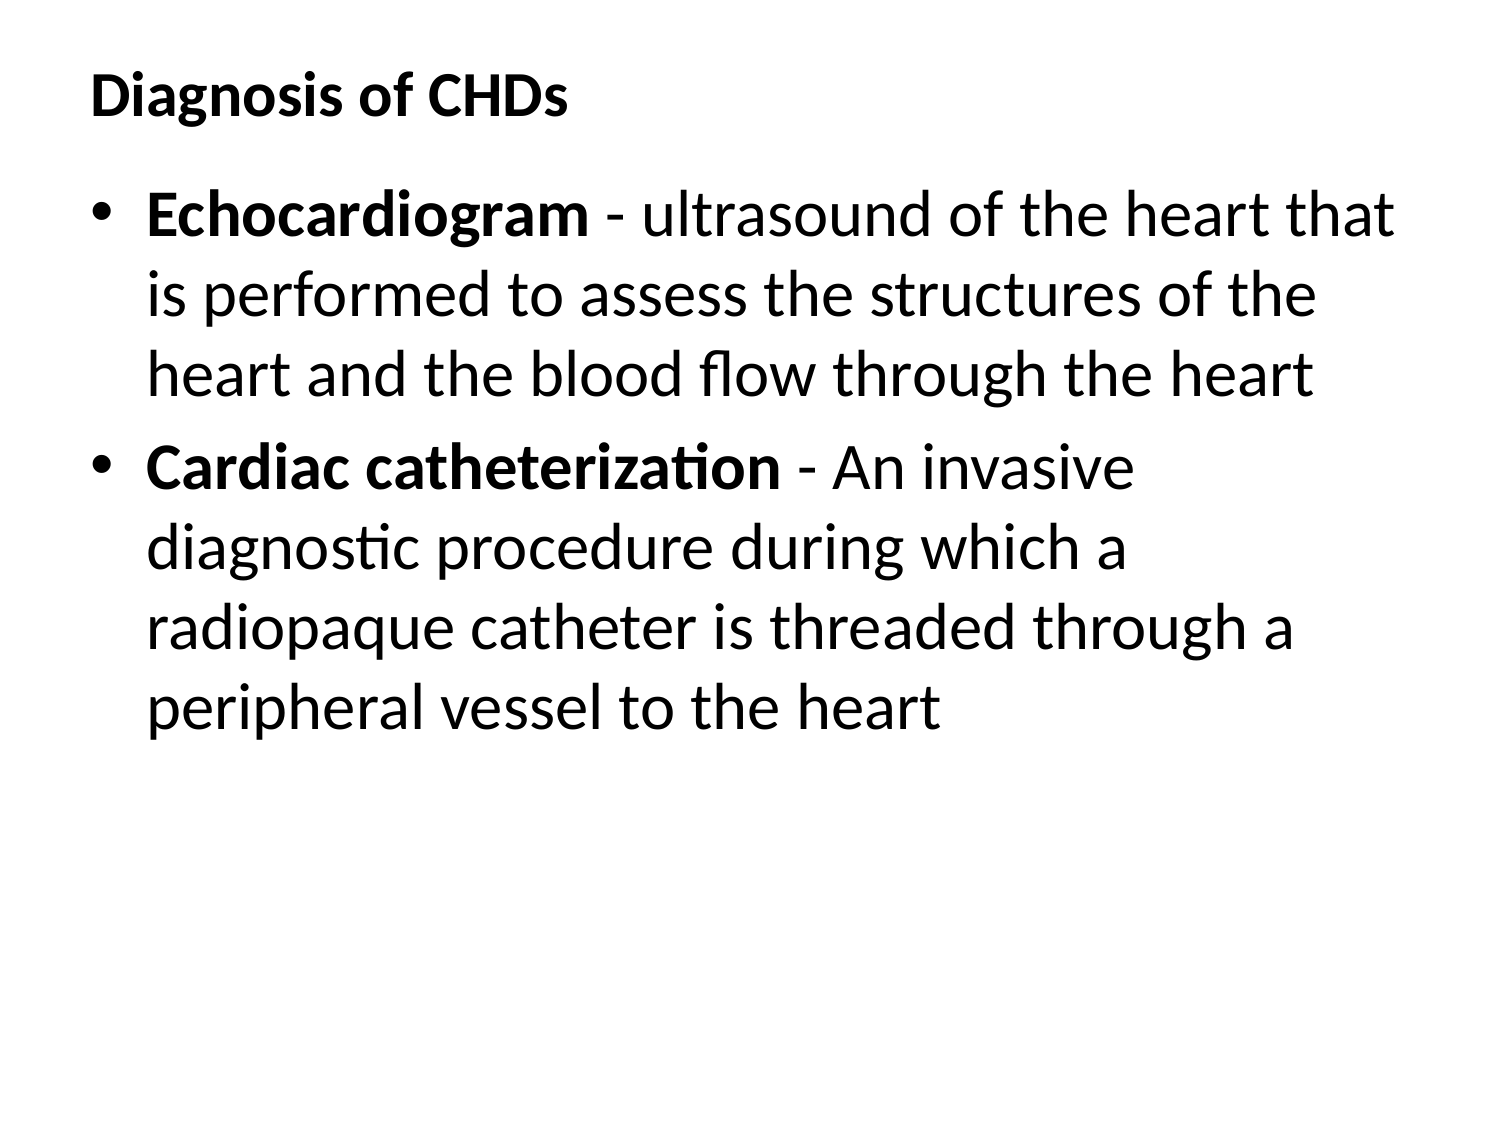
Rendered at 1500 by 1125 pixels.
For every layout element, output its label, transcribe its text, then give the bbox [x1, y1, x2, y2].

title Diagnosis of CHDs [75, 45, 1425, 138]
list Echocardiogram - ultrasound of the heart that is performed to assess the structures of the heart and the blood flow through the heart Cardiac catheterization - An invasive diagnostic procedure during which a radiopaque catheter is threaded through a peripheral vessel to the heart [75, 162, 1425, 1005]
